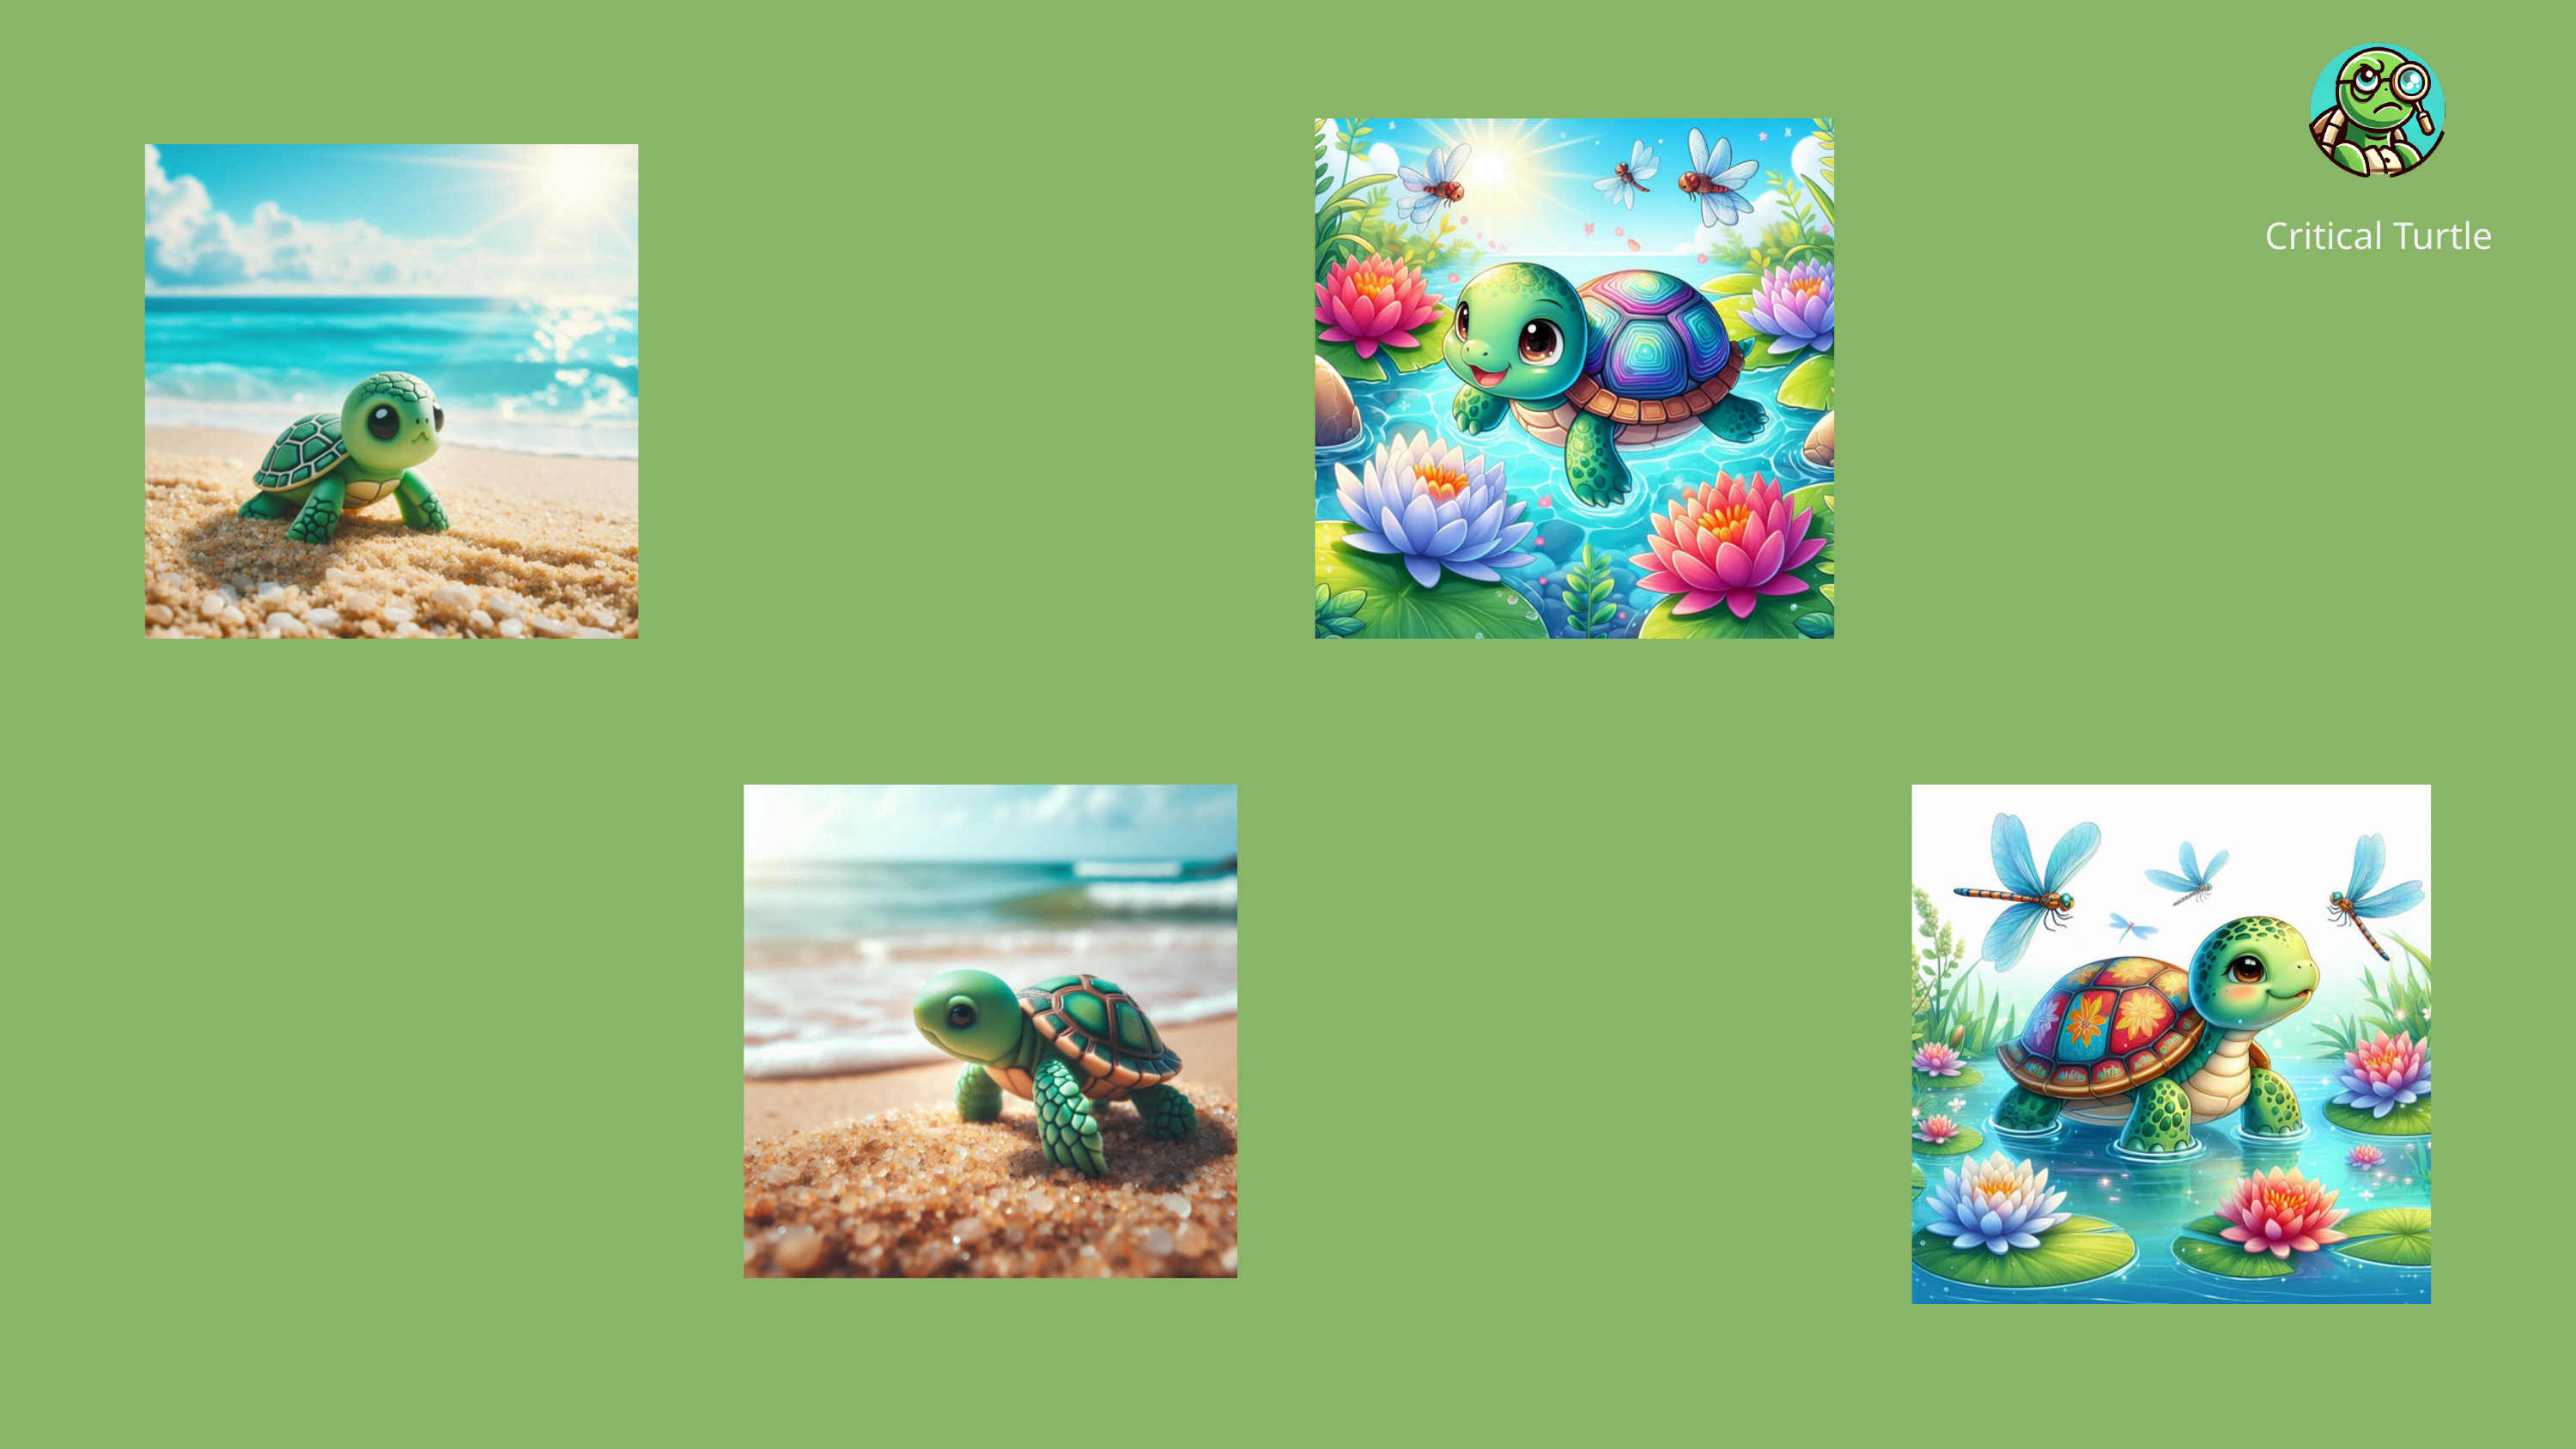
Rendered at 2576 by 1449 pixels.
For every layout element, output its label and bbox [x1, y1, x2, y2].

text_box [2248, 36, 2510, 254]
text_box [744, 785, 1237, 1278]
text_box [1911, 785, 2432, 1304]
text_box [144, 144, 639, 639]
text_box [1315, 118, 1835, 639]
